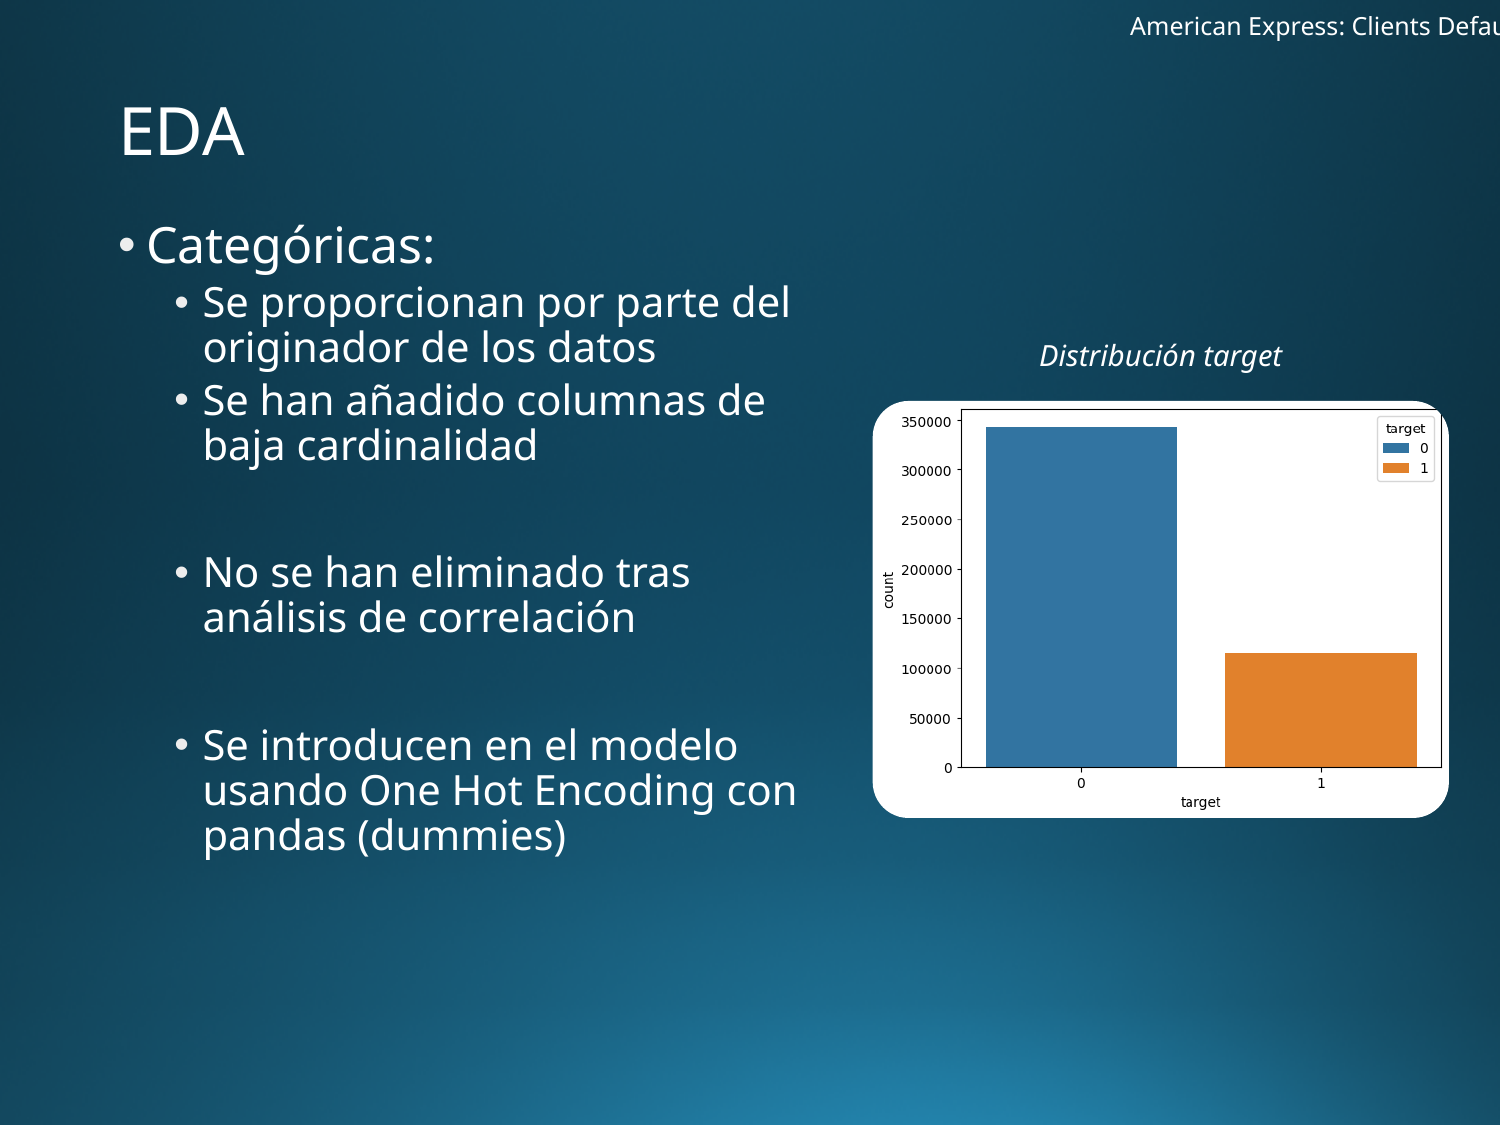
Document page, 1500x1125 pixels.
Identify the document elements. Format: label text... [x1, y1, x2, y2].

title EDA [103, 54, 1397, 213]
text_box American Express: Clients Default [1115, 3, 1500, 49]
picture [0, 0, 1500, 1125]
text_box Distribución target [1024, 329, 1298, 380]
list Categóricas: Se proporcionan por parte del originador de los datos Se han añadido columnas de baja cardinalidad No se han eliminado tras análisis de correlación Se introducen en el modelo usando One Hot Encoding con pandas (dummies) [103, 212, 814, 973]
